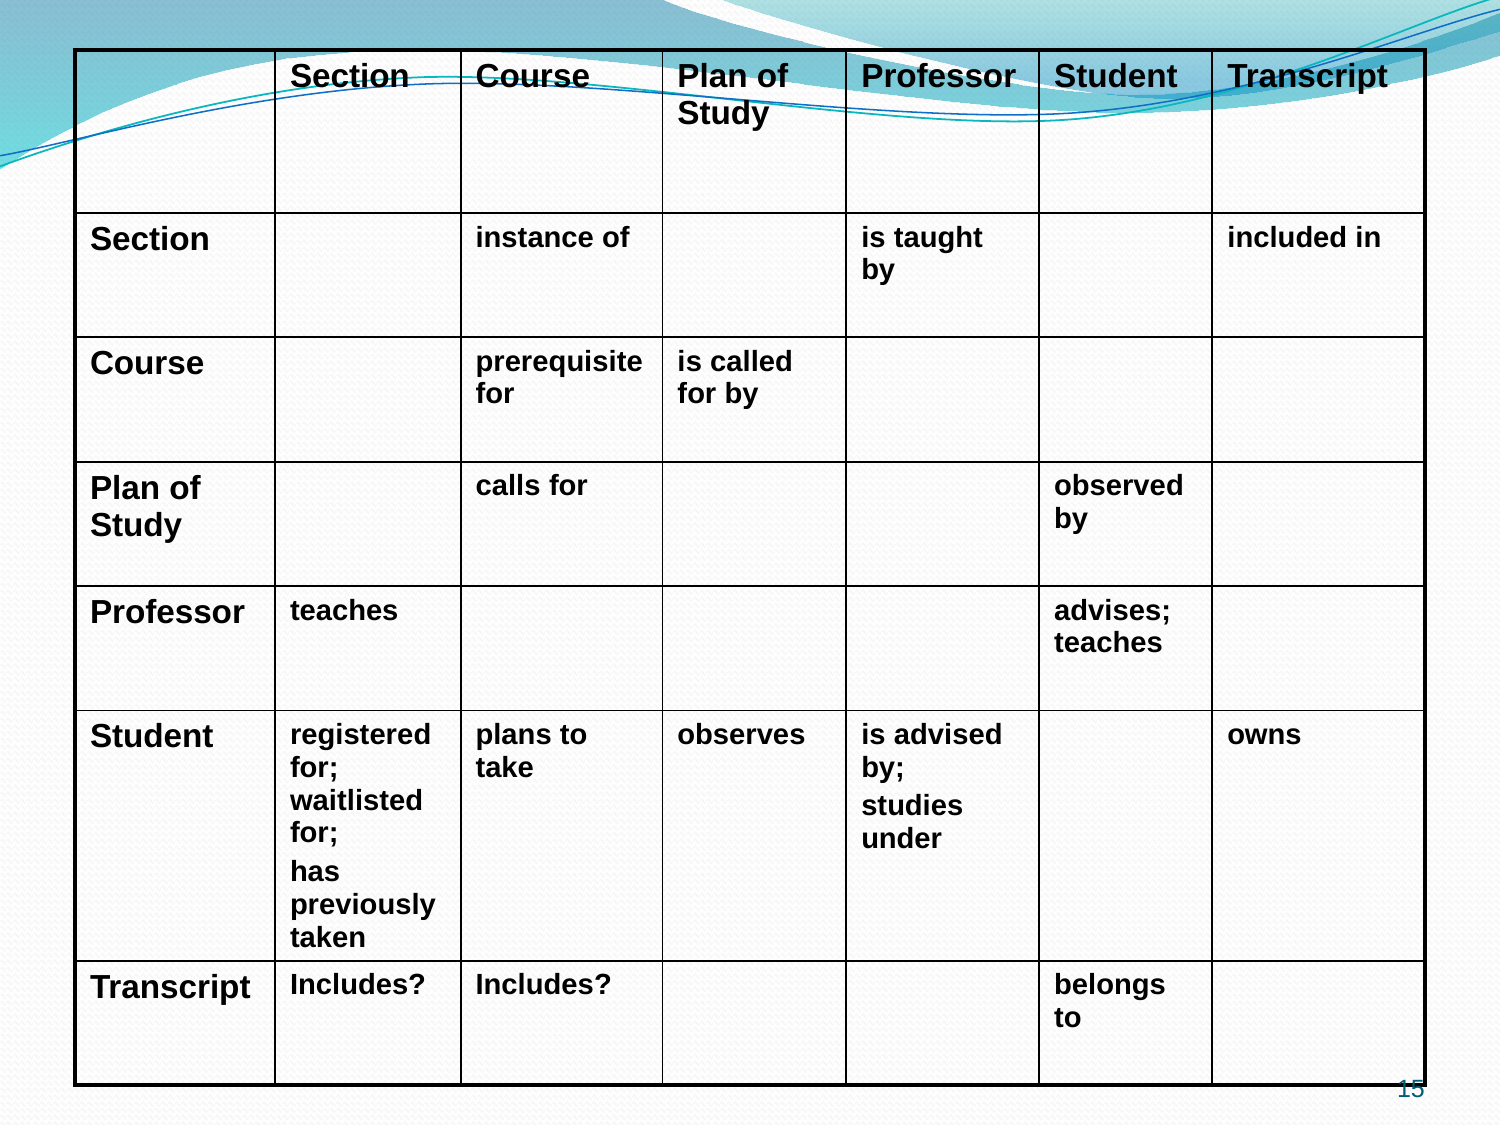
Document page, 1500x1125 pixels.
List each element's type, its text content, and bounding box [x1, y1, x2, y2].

table_cell [663, 463, 845, 585]
table_cell [1040, 338, 1211, 461]
table_cell Includes? [462, 962, 662, 1083]
table_cell owns [1213, 711, 1423, 960]
table_cell Professor [77, 587, 274, 710]
table_cell teaches [276, 587, 460, 710]
table_header Course [462, 52, 662, 212]
table_cell [1213, 338, 1423, 461]
table_header Plan of Study [663, 52, 845, 212]
table_cell [663, 587, 845, 710]
table_cell [1213, 587, 1423, 710]
table_cell [1213, 463, 1423, 585]
table_header Section [276, 52, 460, 212]
table_cell [847, 962, 1038, 1083]
table_cell plans to take [462, 711, 662, 960]
table_cell Transcript [77, 962, 274, 1083]
table_cell prerequisite for [462, 338, 662, 461]
table_cell observed by [1040, 463, 1211, 585]
table_cell observes [663, 711, 845, 960]
table_header [77, 52, 274, 212]
table_cell Section [77, 214, 274, 336]
table_header Transcript [1213, 52, 1423, 212]
table_cell Student [77, 711, 274, 960]
table_cell [276, 338, 460, 461]
table_cell [1213, 962, 1423, 1083]
table_cell [276, 214, 460, 336]
table_cell [462, 587, 662, 710]
table_cell belongs to [1040, 962, 1211, 1083]
table_cell [663, 962, 845, 1083]
table_cell instance of [462, 214, 662, 336]
table_cell Course [77, 338, 274, 461]
table_cell Includes? [276, 962, 460, 1083]
table_cell [847, 587, 1038, 710]
table_cell included in [1213, 214, 1423, 336]
table_cell is advised by; studies under [847, 711, 1038, 960]
table_cell [663, 214, 845, 336]
table_cell Plan of Study [77, 463, 274, 585]
table_cell is taught by [847, 214, 1038, 336]
slide_number 15 [1299, 1042, 1425, 1103]
table_cell is called for by [663, 338, 845, 461]
table_cell [1040, 214, 1211, 336]
table_header Professor [847, 52, 1038, 212]
table_cell advises; teaches [1040, 587, 1211, 710]
table_header Student [1040, 52, 1211, 212]
table_cell [276, 463, 460, 585]
table_cell registered for; waitlisted for; has previously taken [276, 711, 460, 960]
table_cell [847, 338, 1038, 461]
table_cell [1040, 711, 1211, 960]
table_cell calls for [462, 463, 662, 585]
table_cell [847, 463, 1038, 585]
